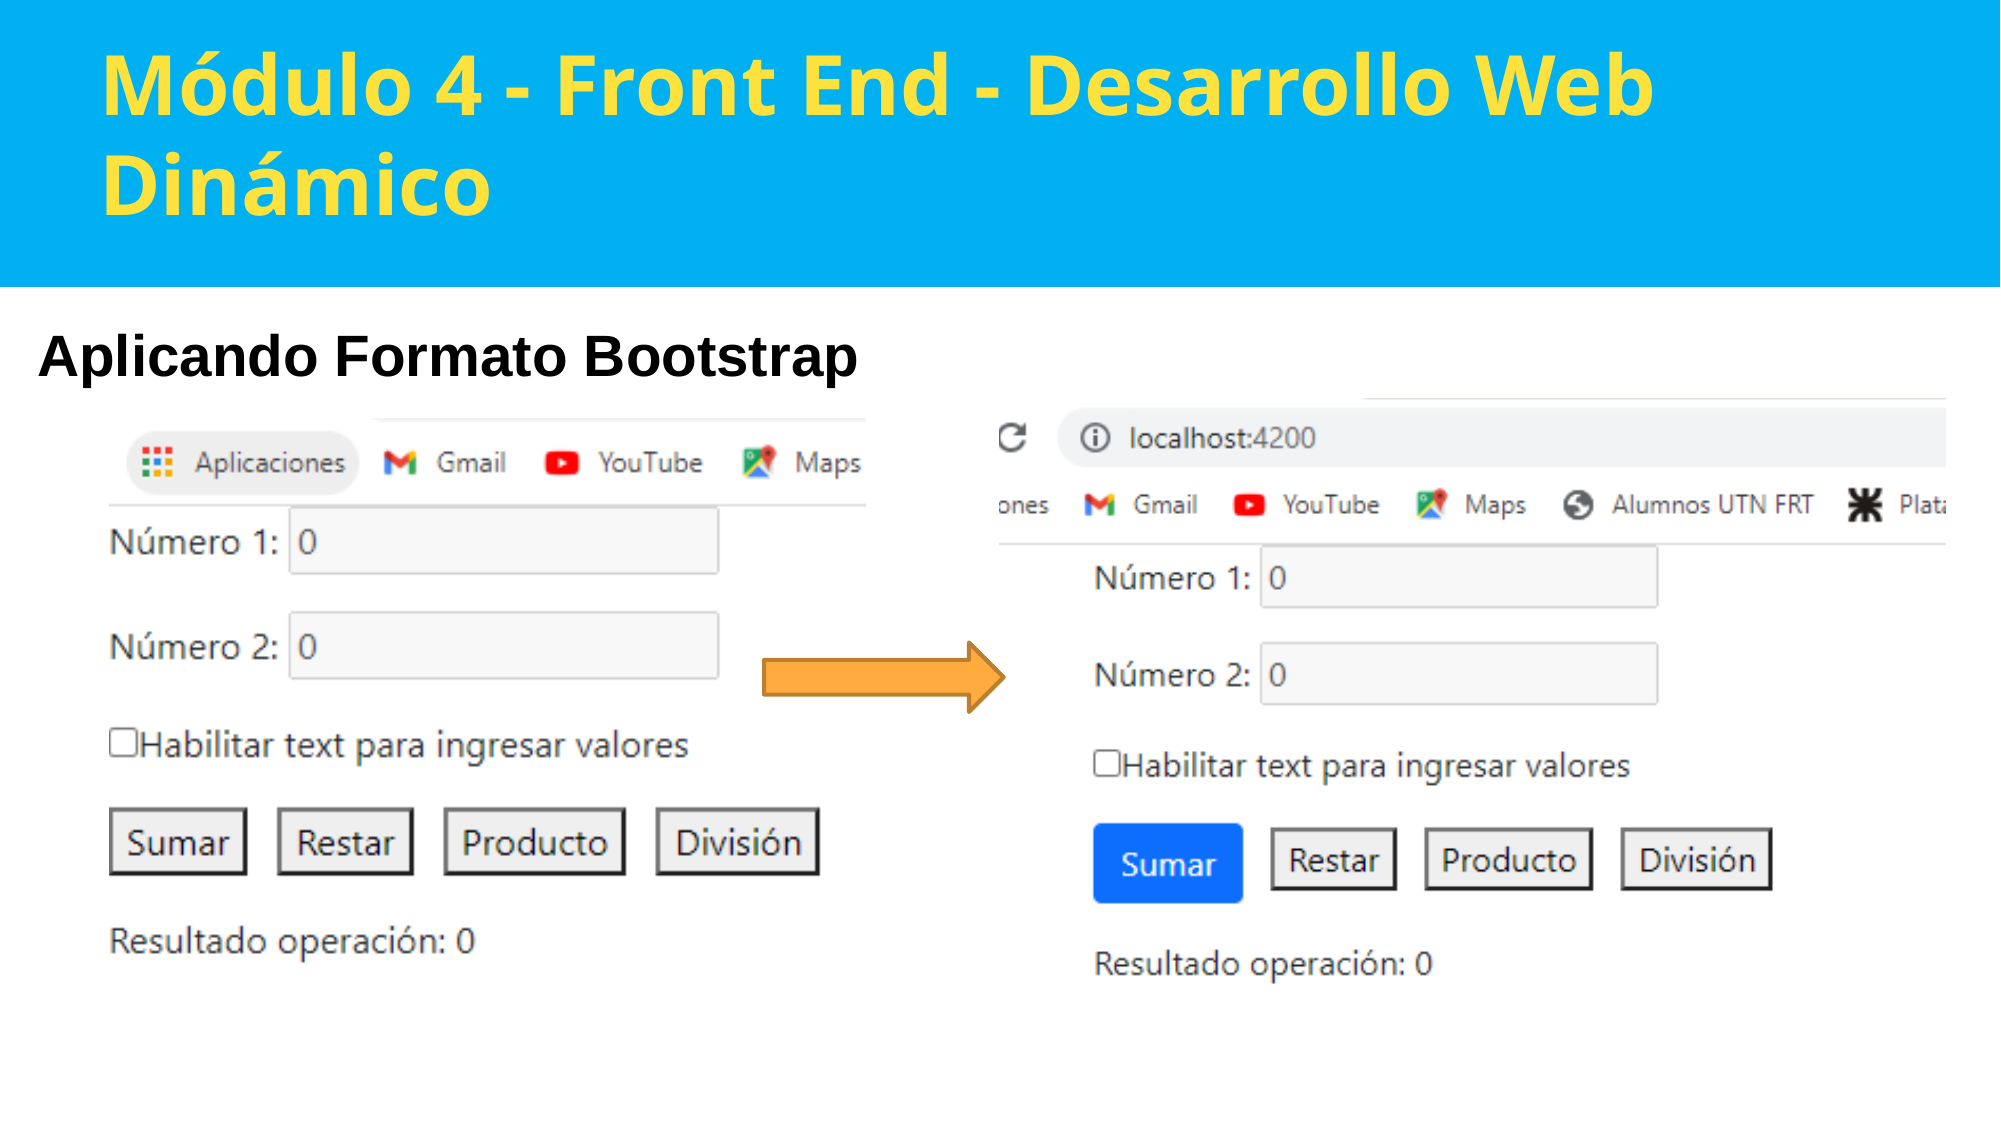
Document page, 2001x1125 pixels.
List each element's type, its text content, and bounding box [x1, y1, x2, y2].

text_box Aplicando Formato Bootstrap [17, 286, 1844, 419]
text_box Módulo 4 - Front End - Desarrollo Web Dinámico [92, 24, 1901, 222]
text_box [0, 0, 2000, 287]
picture [999, 398, 1946, 1025]
text_box [870, 640, 994, 714]
picture [109, 418, 866, 1004]
